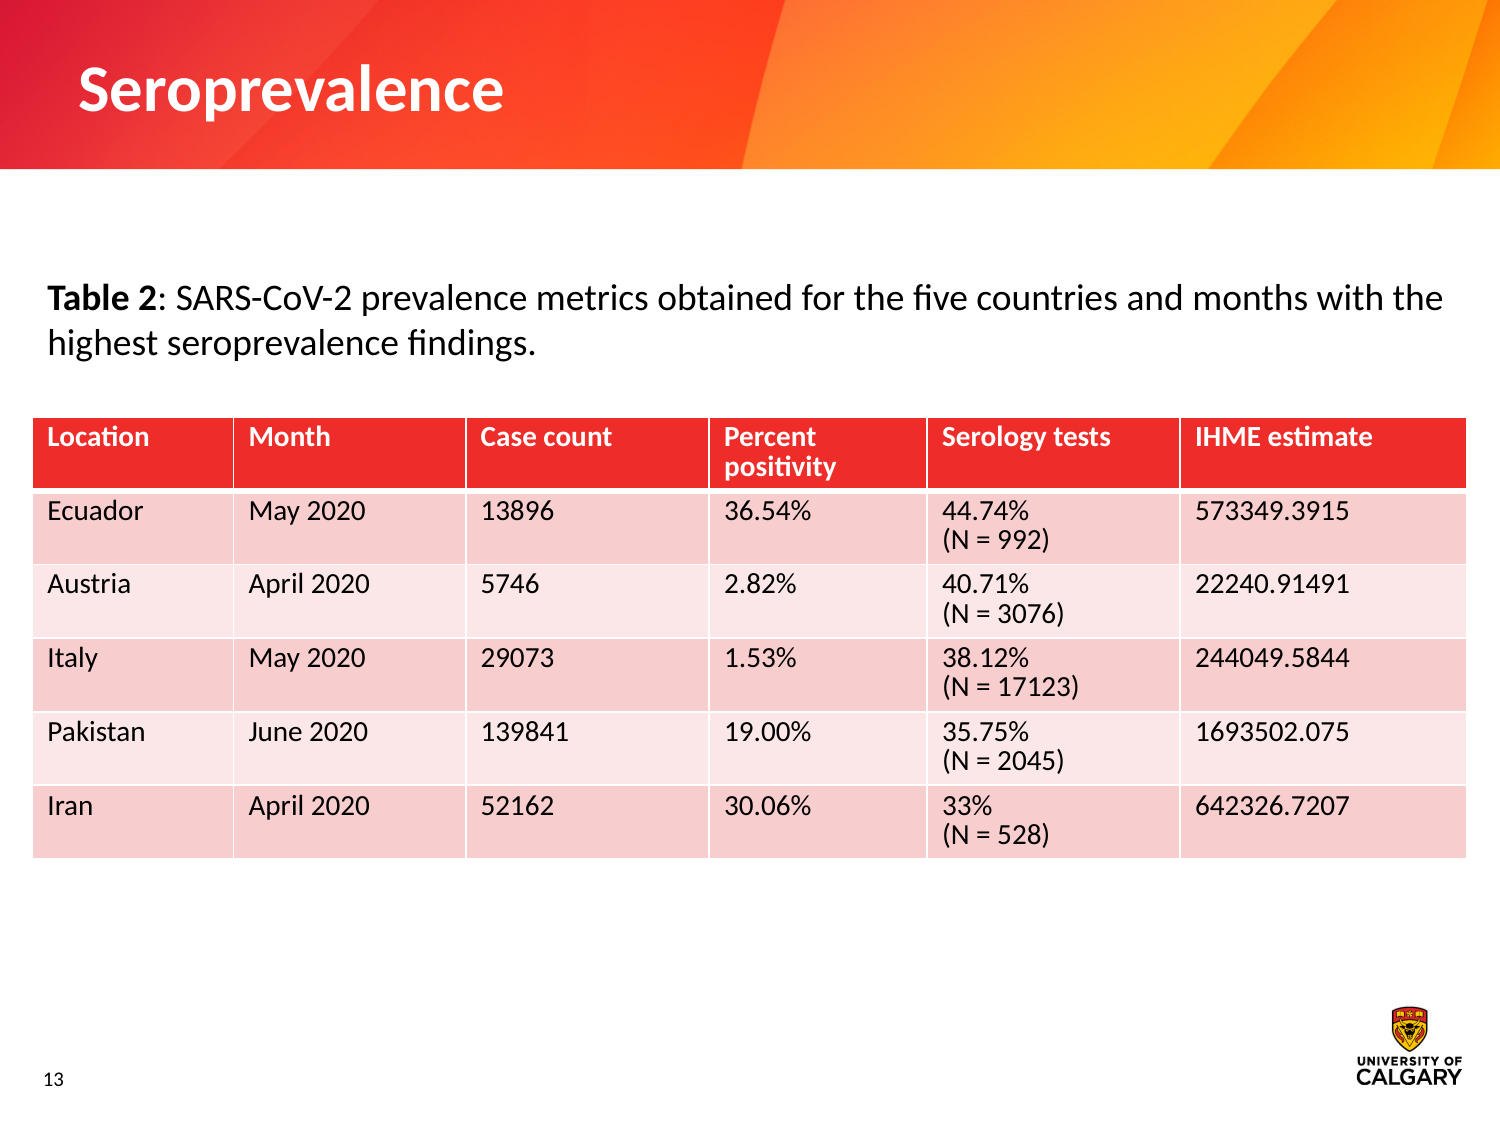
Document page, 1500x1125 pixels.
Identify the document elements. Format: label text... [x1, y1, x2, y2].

table_cell 30.06% [710, 786, 926, 858]
table_cell Pakistan [33, 713, 233, 784]
table_cell 36.54% [710, 494, 926, 564]
table_cell Ecuador [33, 494, 233, 564]
table_header Percent positivity [710, 418, 926, 488]
table_header IHME estimate [1181, 418, 1466, 488]
table_cell 2.82% [710, 565, 926, 637]
table_cell Iran [33, 786, 233, 858]
table_cell 35.75% (N = 2045) [928, 713, 1179, 784]
title Seroprevalence [63, 8, 1412, 171]
table_cell 244049.5844 [1181, 639, 1466, 711]
table_cell 1.53% [710, 639, 926, 711]
table_cell 29073 [467, 639, 708, 711]
slide_number 13 [28, 1057, 366, 1099]
table_header Case count [467, 418, 708, 488]
table_cell Italy [33, 639, 233, 711]
table_cell May 2020 [234, 639, 465, 711]
table_cell 642326.7207 [1181, 786, 1466, 858]
table_cell 13896 [467, 494, 708, 564]
table_cell June 2020 [234, 713, 465, 784]
table_header Location [33, 418, 233, 488]
table_cell May 2020 [234, 494, 465, 564]
table_cell 33% (N = 528) [928, 786, 1179, 858]
table_cell 1693502.075 [1181, 713, 1466, 784]
picture [0, 0, 1500, 1125]
table_cell April 2020 [234, 565, 465, 637]
table_cell 40.71% (N = 3076) [928, 565, 1179, 637]
table_cell April 2020 [234, 786, 465, 858]
table_cell 44.74% (N = 992) [928, 494, 1179, 564]
table_cell 22240.91491 [1181, 565, 1466, 637]
table_cell 52162 [467, 786, 708, 858]
table_header Month [234, 418, 465, 488]
table_cell 19.00% [710, 713, 926, 784]
table_header Serology tests [928, 418, 1179, 488]
table_cell 38.12% (N = 17123) [928, 639, 1179, 711]
table_cell 5746 [467, 565, 708, 637]
table_cell 139841 [467, 713, 708, 784]
table_cell 573349.3915 [1181, 494, 1466, 564]
table_cell Austria [33, 565, 233, 637]
text_box Table 2: SARS-CoV-2 prevalence metrics obtained for the five countries and months with the highest seroprevalence findings. [32, 265, 1468, 371]
